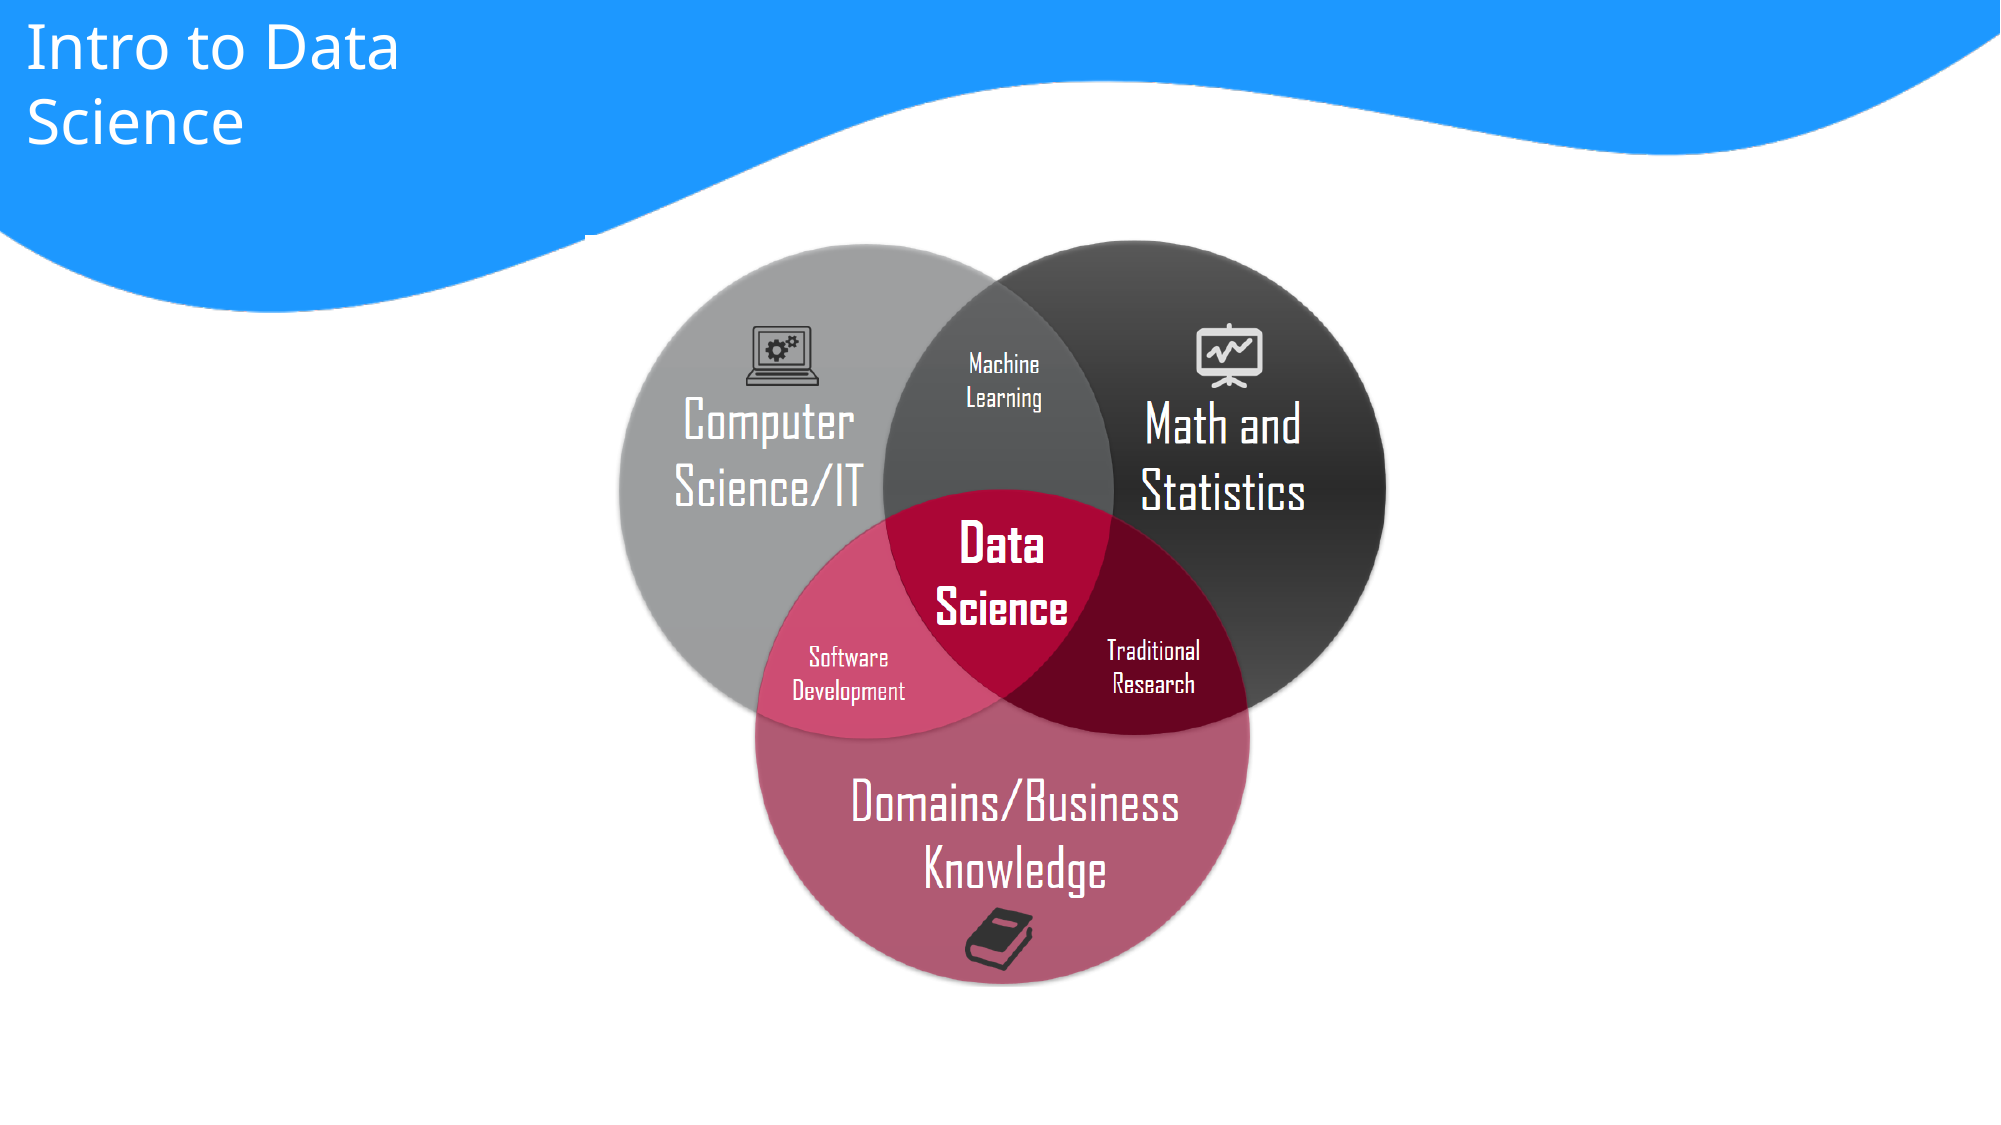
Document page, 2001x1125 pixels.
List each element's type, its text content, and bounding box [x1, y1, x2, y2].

text_box Intro to Data Science [12, 0, 600, 189]
picture [0, 0, 2000, 988]
